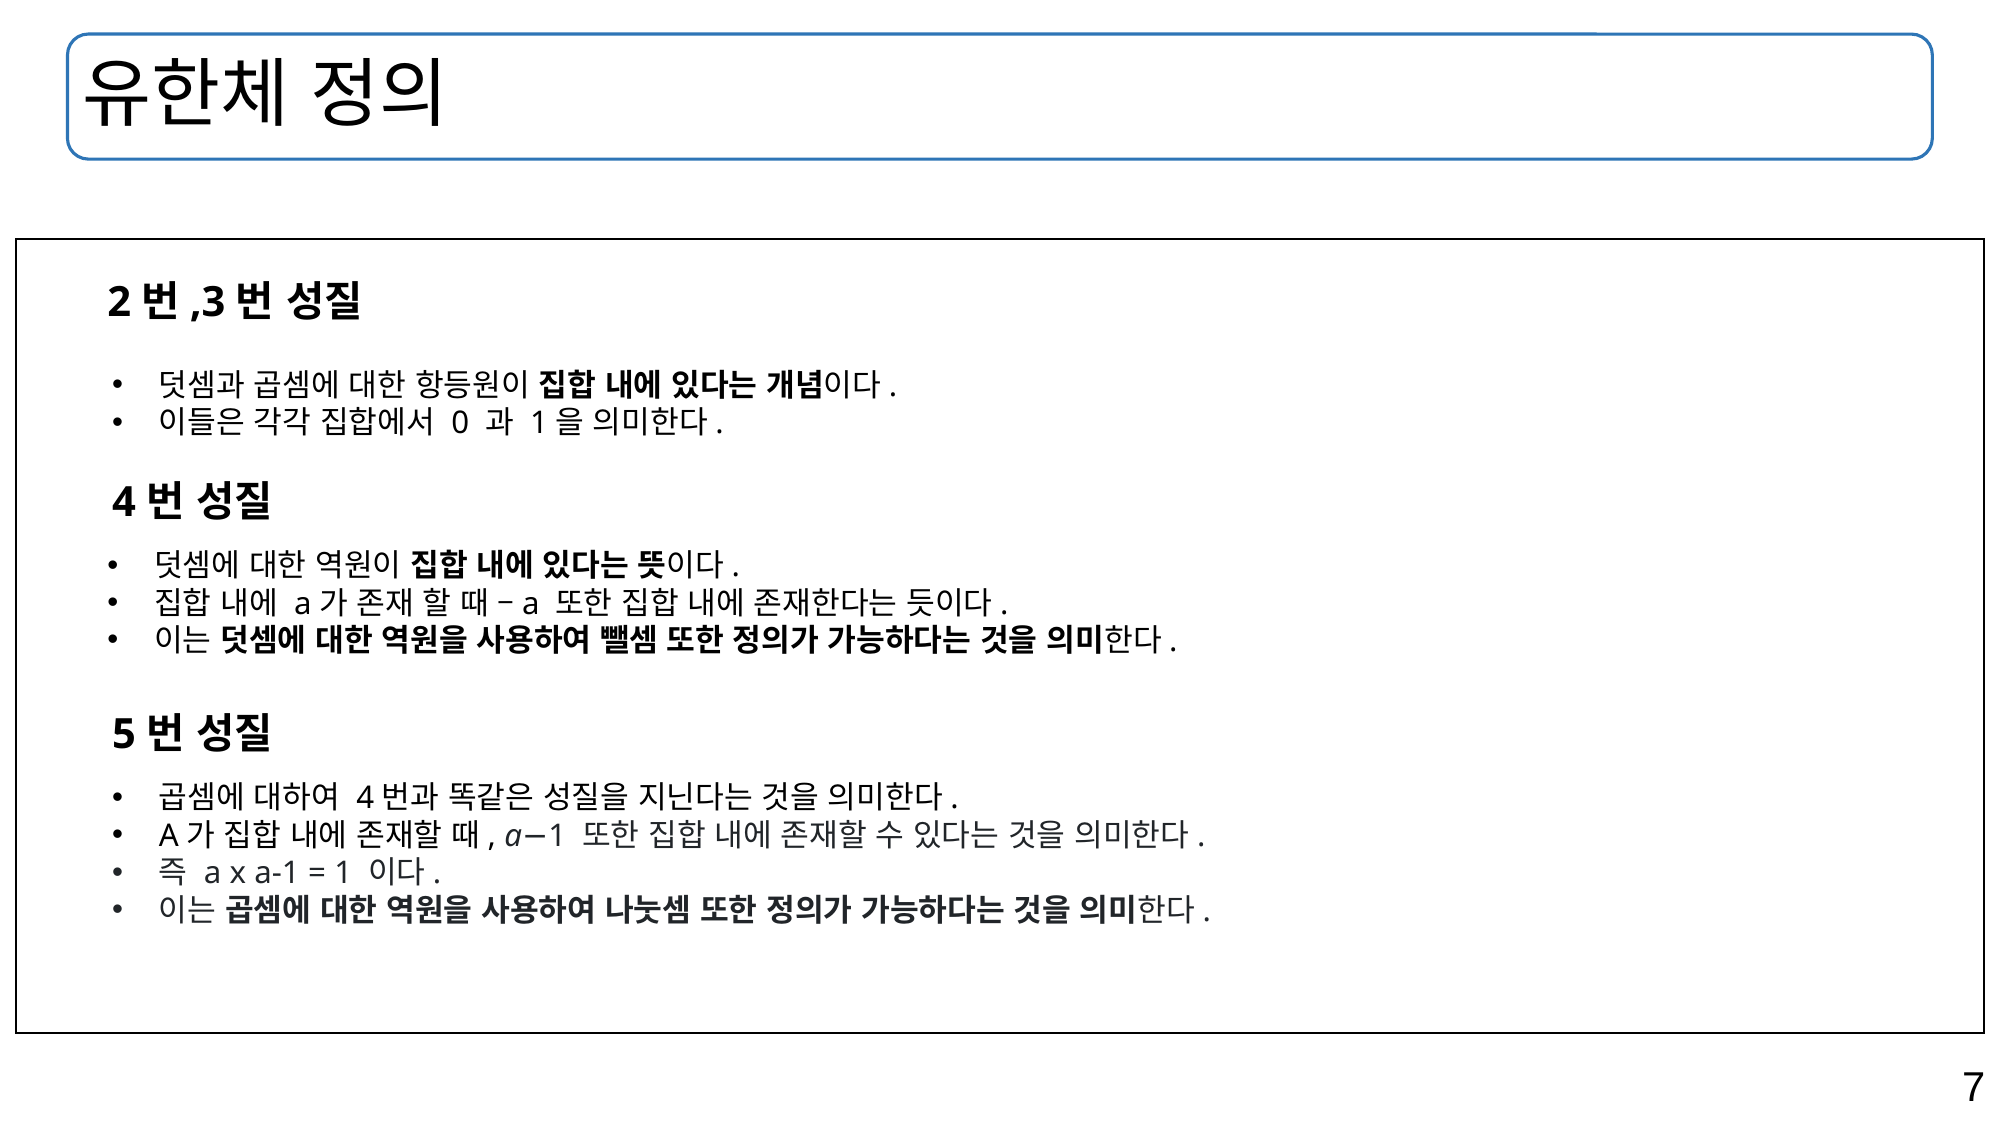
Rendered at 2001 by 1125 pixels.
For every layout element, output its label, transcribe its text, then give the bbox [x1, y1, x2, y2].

text_box 덧셈에 대한 역원이 집합 내에 있다는 뜻이다. 집합 내에 a가 존재 할 때 –a 또한 집합 내에 존재한다는 듯이다. 이는 덧셈에 대한 역원을 사용하여 뺄셈 또한 정의가 가능하다는 것을 의미한다. [92, 538, 1838, 666]
text_box 5번 성질 [97, 699, 1843, 765]
text_box [15, 238, 1985, 1034]
text_box 곱셈에 대하여 4번과 똑같은 성질을 지닌다는 것을 의미한다. A가 집합 내에 존재할 때, a−1 또한 집합 내에 존재할 수 있다는 것을 의미한다. 즉 a x a-1 = 1 이다. 이는 곱셈에 대한 역원을 사용하여 나눗셈 또한 정의가 가능하다는 것을 의미한다. [97, 770, 1843, 935]
text_box 2번,3번 성질 [92, 267, 1838, 333]
title 유한체 정의 [67, 34, 1933, 160]
text_box 4번 성질 [97, 467, 1843, 533]
text_box 덧셈과 곱셈에 대한 항등원이 집합 내에 있다는 개념이다. 이들은 각각 집합에서 0 과 1을 의미한다. [97, 357, 1843, 448]
